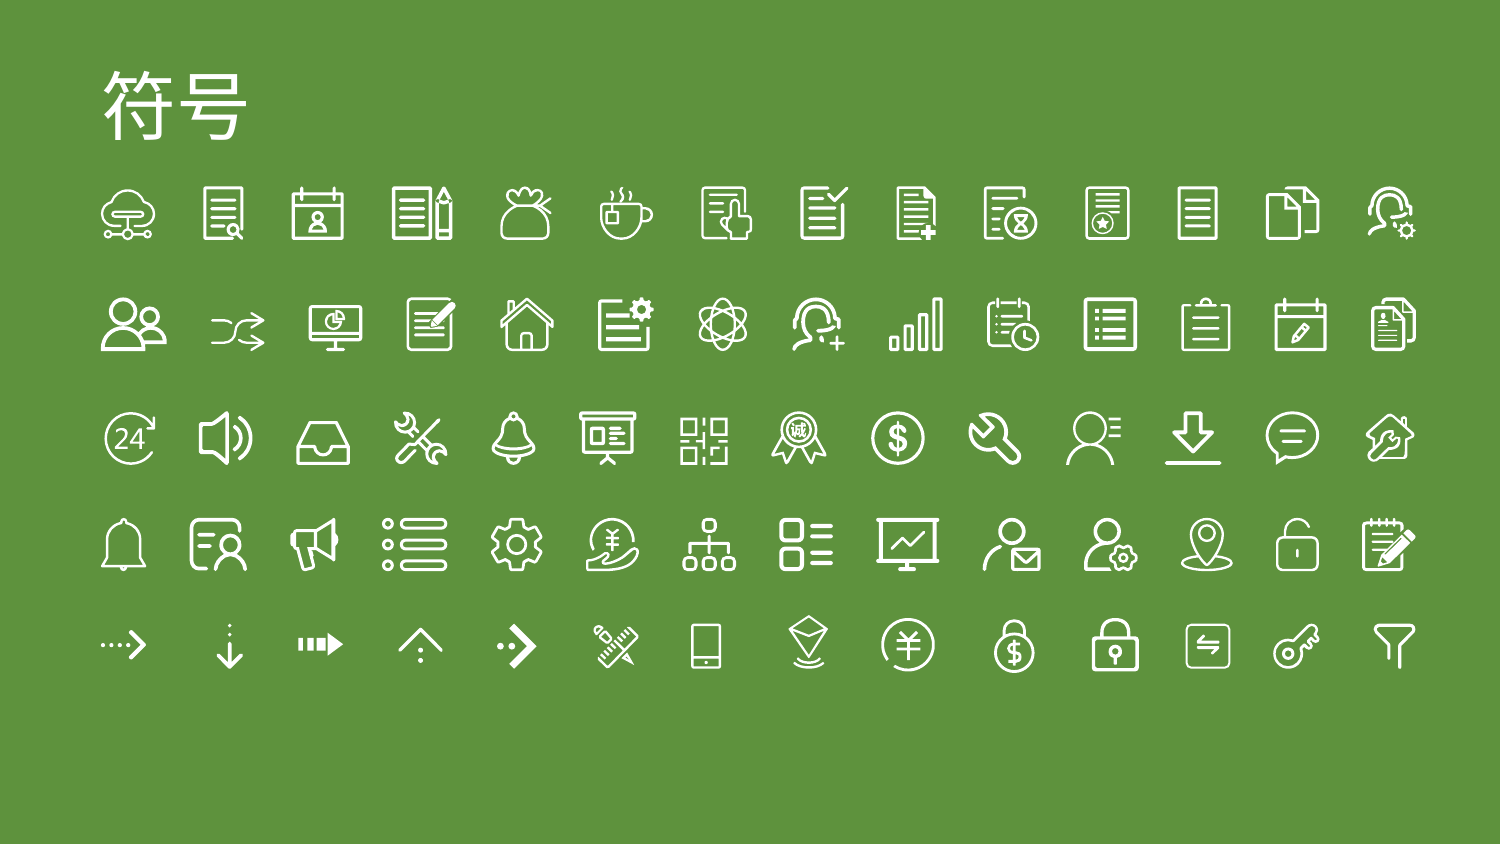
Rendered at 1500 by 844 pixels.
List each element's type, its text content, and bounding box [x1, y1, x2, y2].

text_box [771, 411, 827, 465]
text_box [491, 411, 536, 465]
text_box [779, 517, 805, 543]
text_box [796, 657, 821, 664]
text_box [871, 411, 925, 465]
text_box [593, 625, 639, 669]
text_box [1011, 322, 1040, 352]
text_box [1367, 186, 1413, 236]
text_box [695, 432, 706, 450]
text_box [237, 415, 253, 461]
text_box [691, 623, 722, 669]
text_box [1108, 417, 1121, 421]
text_box [1172, 411, 1214, 454]
text_box [213, 533, 248, 572]
text_box [490, 517, 543, 572]
text_box [605, 528, 619, 552]
text_box [827, 187, 849, 203]
text_box [917, 313, 929, 352]
text_box [1084, 517, 1121, 571]
text_box [1181, 304, 1231, 352]
text_box [889, 335, 900, 352]
text_box [903, 324, 914, 352]
text_box [381, 559, 394, 572]
text_box [1371, 297, 1416, 352]
text_box [509, 623, 537, 669]
text_box [682, 556, 698, 572]
text_box [629, 297, 654, 322]
text_box [932, 297, 943, 352]
text_box [1108, 434, 1121, 438]
text_box [881, 618, 935, 672]
text_box [800, 186, 845, 240]
text_box [128, 630, 146, 660]
text_box [103, 210, 152, 241]
text_box 符号 [86, 47, 1138, 157]
text_box [792, 304, 831, 351]
text_box [1091, 618, 1139, 672]
text_box [710, 446, 728, 465]
text_box [395, 418, 448, 465]
text_box [406, 297, 456, 352]
text_box [680, 446, 698, 465]
text_box [1265, 193, 1301, 240]
text_box [1194, 297, 1218, 307]
text_box [399, 538, 448, 551]
text_box [779, 546, 805, 572]
text_box [189, 517, 242, 571]
text_box [1365, 413, 1415, 462]
text_box [1265, 411, 1320, 465]
text_box [290, 517, 339, 572]
text_box [327, 632, 344, 656]
text_box [1284, 186, 1320, 234]
text_box [788, 615, 828, 659]
text_box [1274, 297, 1327, 352]
text_box [1004, 206, 1038, 240]
text_box [100, 297, 167, 352]
text_box [101, 517, 147, 572]
text_box [1085, 186, 1130, 240]
text_box [600, 186, 654, 240]
text_box [829, 335, 845, 352]
text_box [810, 534, 833, 539]
text_box [688, 534, 730, 555]
text_box [1066, 411, 1115, 465]
text_box [399, 517, 448, 530]
text_box [308, 305, 363, 352]
text_box [381, 538, 394, 551]
text_box [719, 198, 753, 240]
text_box [394, 411, 420, 438]
text_box [1397, 221, 1416, 240]
text_box [296, 421, 350, 465]
text_box [307, 637, 314, 651]
text_box [1083, 297, 1138, 352]
text_box [1177, 186, 1218, 240]
text_box [1011, 547, 1041, 572]
text_box [1373, 623, 1416, 669]
text_box [216, 641, 243, 669]
text_box [701, 556, 717, 572]
text_box [435, 186, 453, 240]
text_box [291, 186, 344, 240]
text_box [982, 544, 1003, 572]
text_box [298, 637, 303, 651]
text_box [198, 411, 229, 465]
text_box [391, 186, 433, 240]
text_box [1362, 517, 1416, 572]
text_box [987, 297, 1030, 348]
text_box [793, 661, 825, 669]
text_box [589, 517, 635, 551]
text_box [508, 642, 516, 650]
text_box [701, 517, 717, 533]
text_box [810, 523, 833, 529]
text_box [810, 550, 833, 555]
text_box [238, 334, 265, 352]
text_box [983, 186, 1026, 240]
text_box [994, 619, 1035, 673]
text_box [497, 642, 504, 650]
text_box [1273, 623, 1320, 669]
text_box [876, 517, 940, 572]
text_box [500, 297, 554, 352]
text_box [1164, 461, 1222, 465]
text_box [210, 312, 265, 344]
text_box [698, 297, 747, 352]
text_box [720, 556, 737, 572]
text_box [1185, 623, 1231, 669]
text_box [232, 424, 243, 452]
text_box [500, 186, 552, 240]
text_box [203, 186, 244, 240]
text_box [381, 517, 394, 530]
text_box [701, 186, 747, 240]
text_box [316, 637, 326, 651]
text_box [998, 517, 1026, 546]
text_box [399, 559, 448, 572]
text_box [896, 186, 936, 240]
text_box [104, 412, 156, 465]
text_box [586, 547, 639, 572]
text_box [598, 299, 650, 352]
text_box [968, 412, 1022, 465]
text_box [680, 417, 698, 436]
text_box [398, 627, 443, 652]
text_box [1109, 544, 1138, 572]
text_box [100, 189, 156, 228]
text_box [1276, 517, 1319, 572]
text_box [1180, 517, 1233, 572]
text_box [792, 297, 841, 333]
text_box [810, 560, 833, 566]
text_box [710, 417, 728, 436]
text_box [579, 411, 637, 465]
